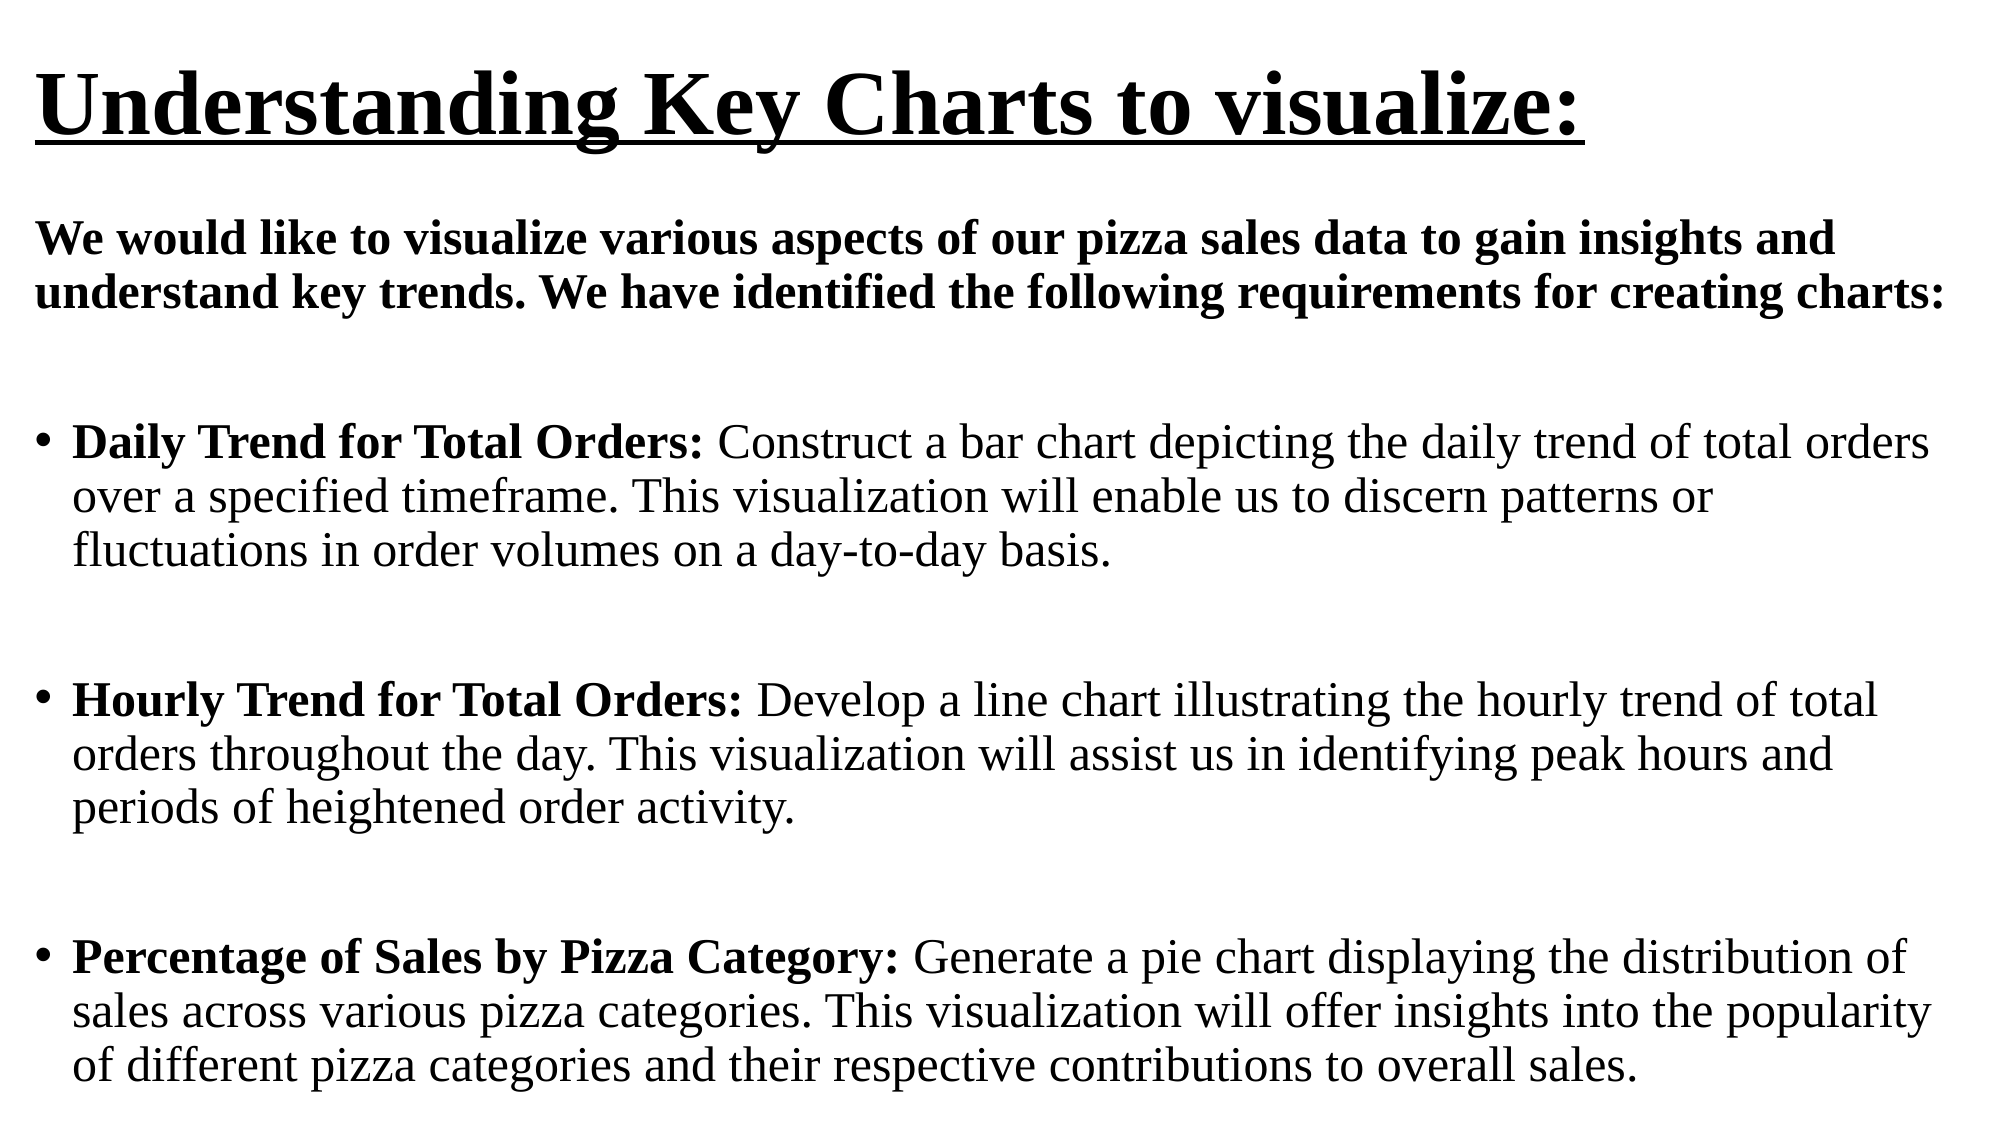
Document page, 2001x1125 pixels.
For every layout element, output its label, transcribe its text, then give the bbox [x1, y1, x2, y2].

list We would like to visualize various aspects of our pizza sales data to gain insights and understand key trends. We have identified the following requirements for creating charts: Daily Trend for Total Orders: Construct a bar chart depicting the daily trend of total orders over a specified timeframe. This visualization will enable us to discern patterns or fluctuations in order volumes on a day-to-day basis. Hourly Trend for Total Orders: Develop a line chart illustrating the hourly trend of total orders throughout the day. This visualization will assist us in identifying peak hours and periods of heightened order activity. Percentage of Sales by Pizza Category: Generate a pie chart displaying the distribution of sales across various pizza categories. This visualization will offer insights into the popularity of different pizza categories and their respective contributions to overall sales. [19, 204, 1968, 1125]
title Understanding Key Charts to visualize: [19, 32, 1745, 177]
